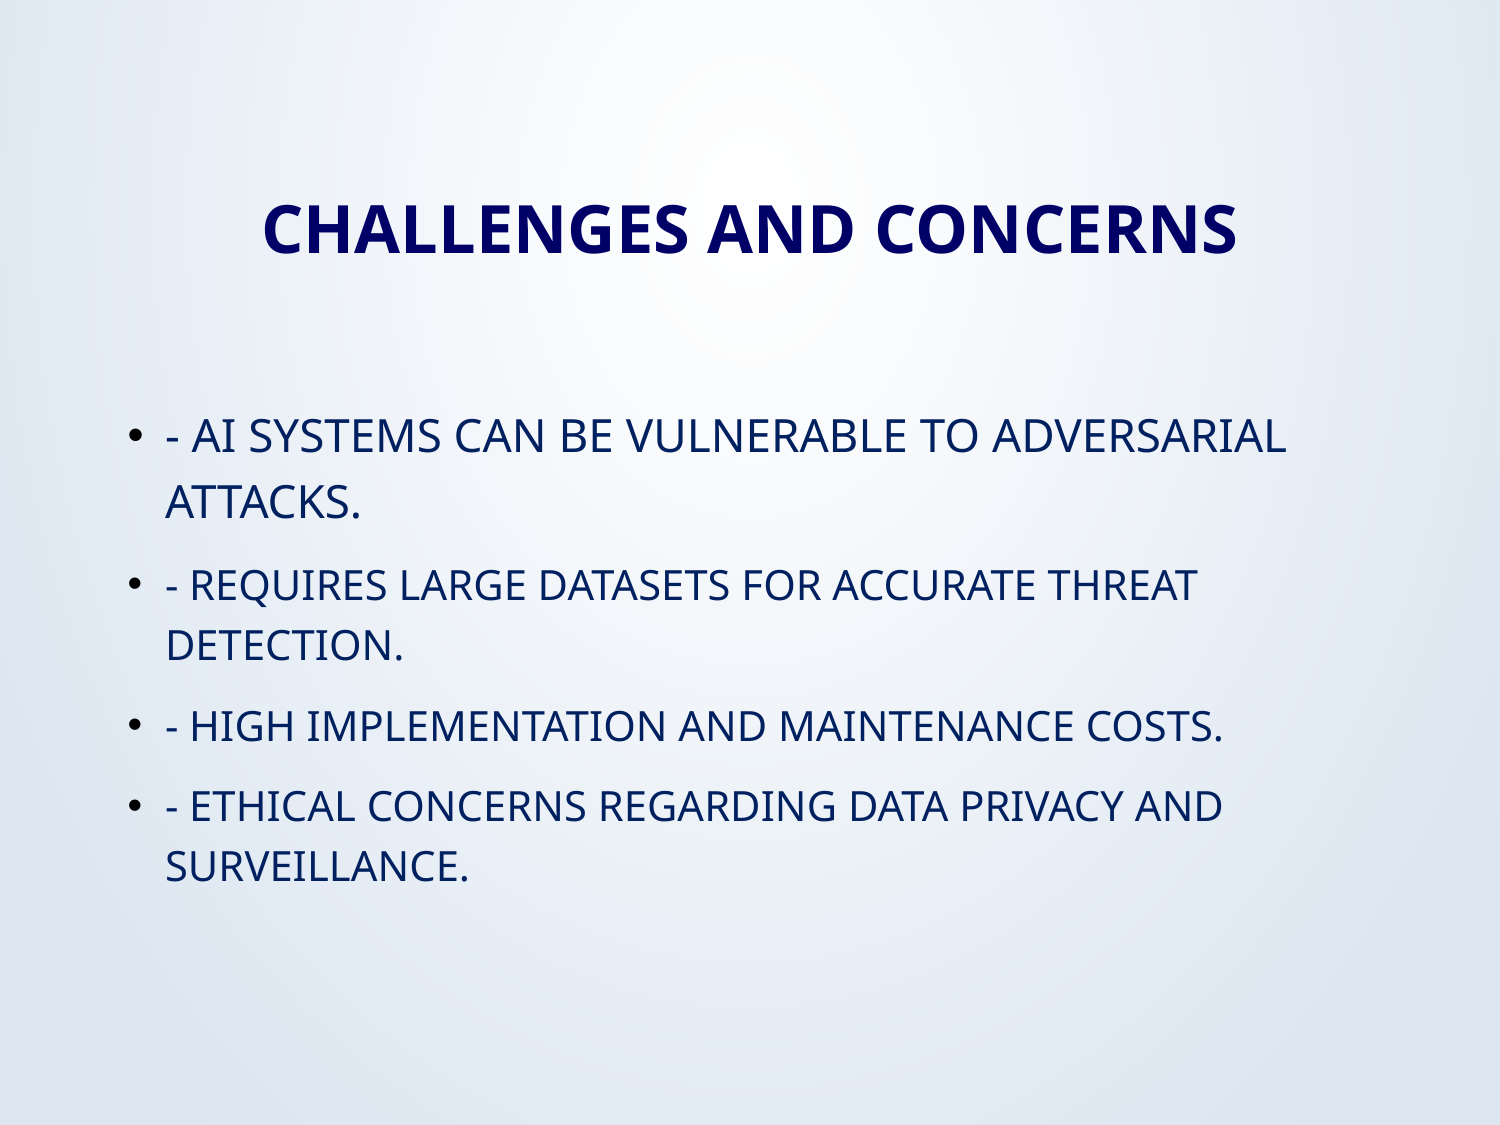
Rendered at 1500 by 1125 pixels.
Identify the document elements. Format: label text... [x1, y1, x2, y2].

picture [0, 0, 1500, 1125]
title Challenges and Concerns [112, 101, 1388, 364]
list - AI systems can be vulnerable to adversarial attacks. - Requires large datasets for accurate threat detection. - High implementation and maintenance costs. - Ethical concerns regarding data privacy and surveillance. [112, 388, 1388, 950]
